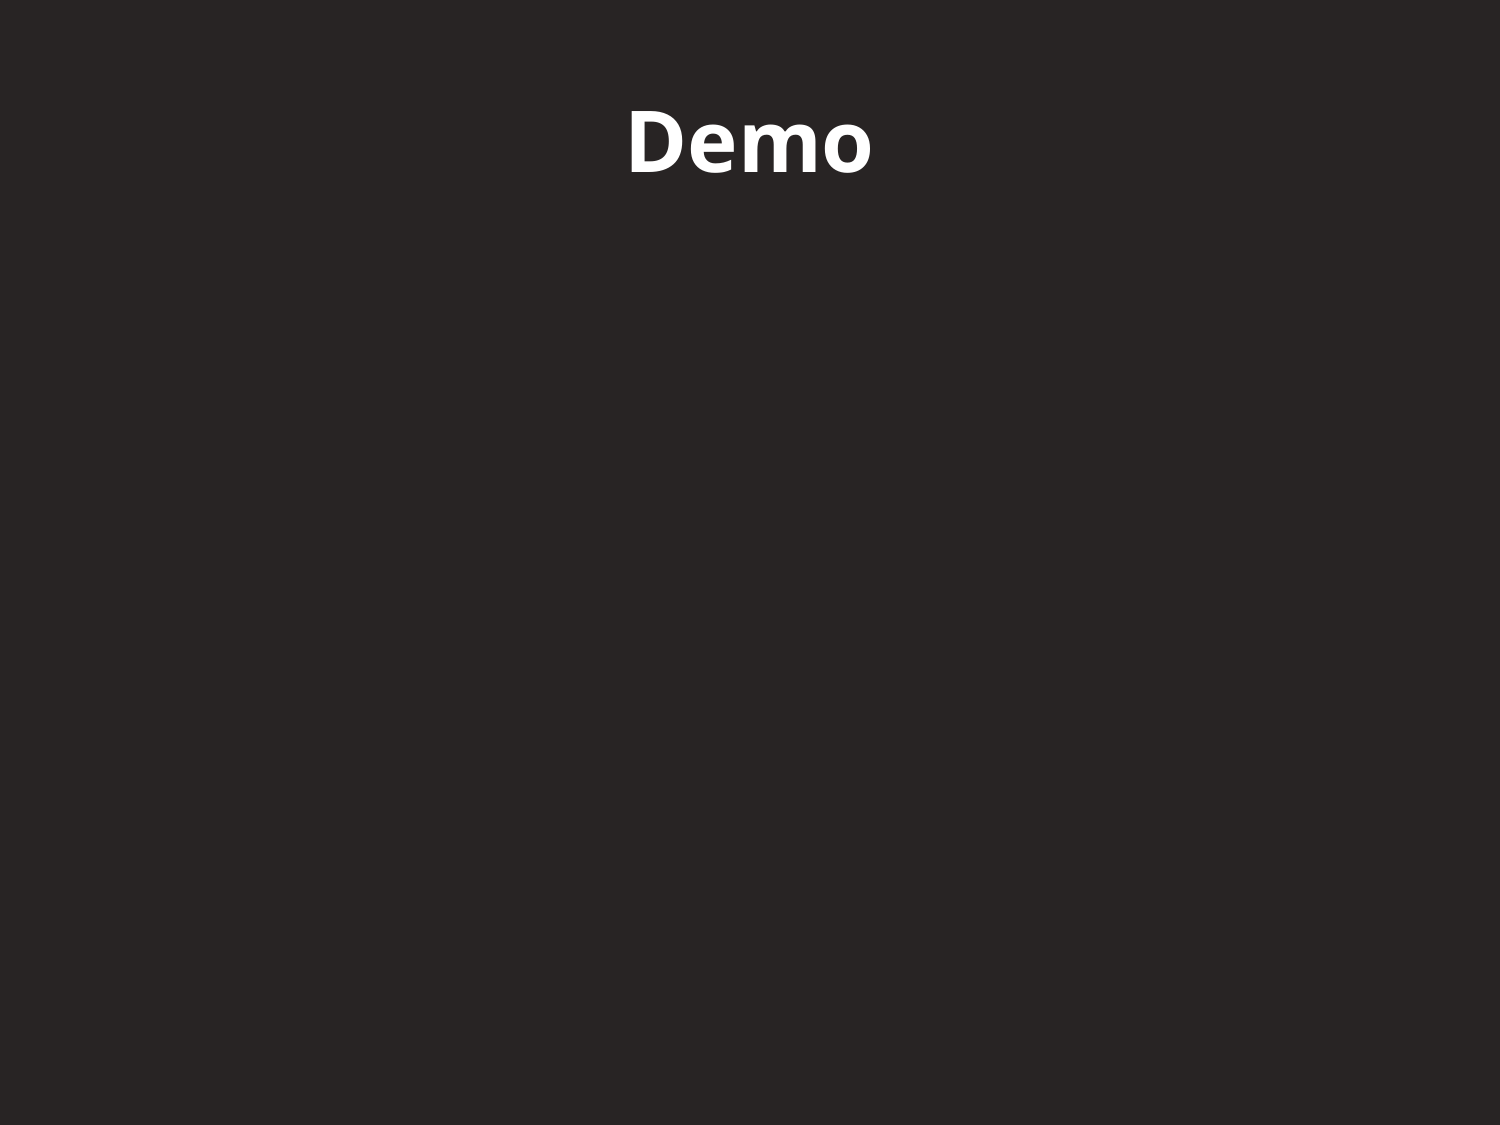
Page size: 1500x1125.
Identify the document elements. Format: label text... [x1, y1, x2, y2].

title Demo [75, 45, 1425, 233]
